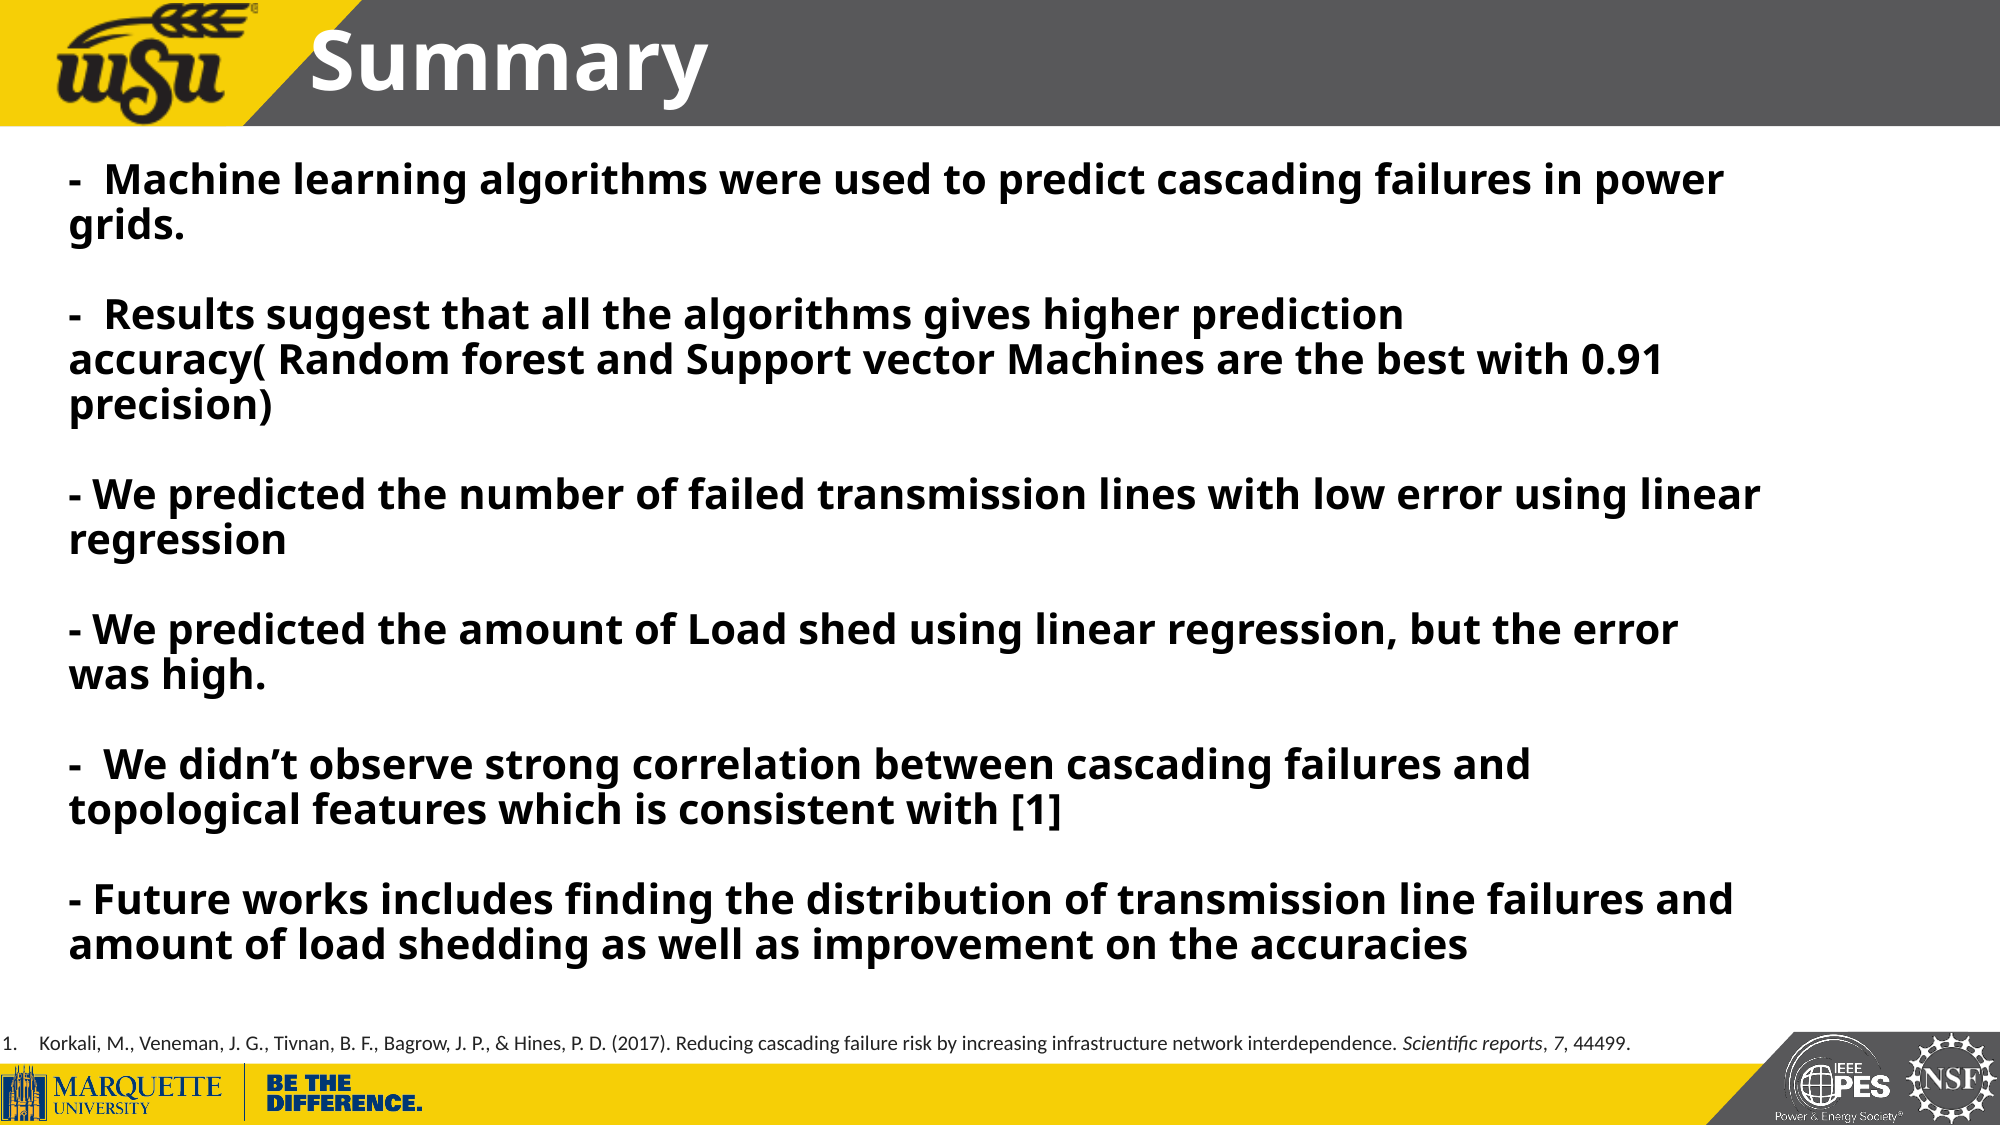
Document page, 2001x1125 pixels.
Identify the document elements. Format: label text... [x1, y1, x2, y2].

picture [0, 1063, 422, 1121]
text_box Summary [294, 0, 724, 115]
picture [1906, 1033, 1997, 1124]
picture [1774, 1033, 1905, 1124]
title - Machine learning algorithms were used to predict cascading failures in power grids. - Results suggest that all the algorithms gives higher prediction accuracy( Random forest and Support vector Machines are the best with 0.91 precision) - We predicted the number of failed transmission lines with low error using linear regression - We predicted the amount of Load shed using linear regression, but the error was high. - We didn’t observe strong correlation between cascading failures and topological features which is consistent with [1] - Future works includes finding the distribution of transmission line failures and amount of load shedding as well as improvement on the accuracies [53, 391, 1779, 610]
text_box Korkali, M., Veneman, J. G., Tivnan, B. F., Bagrow, J. P., & Hines, P. D. (2017). Reducing cascading failure risk by increasing infrastructure network interdependence. Scientific reports, 7, 44499. [0, 1022, 1845, 1063]
